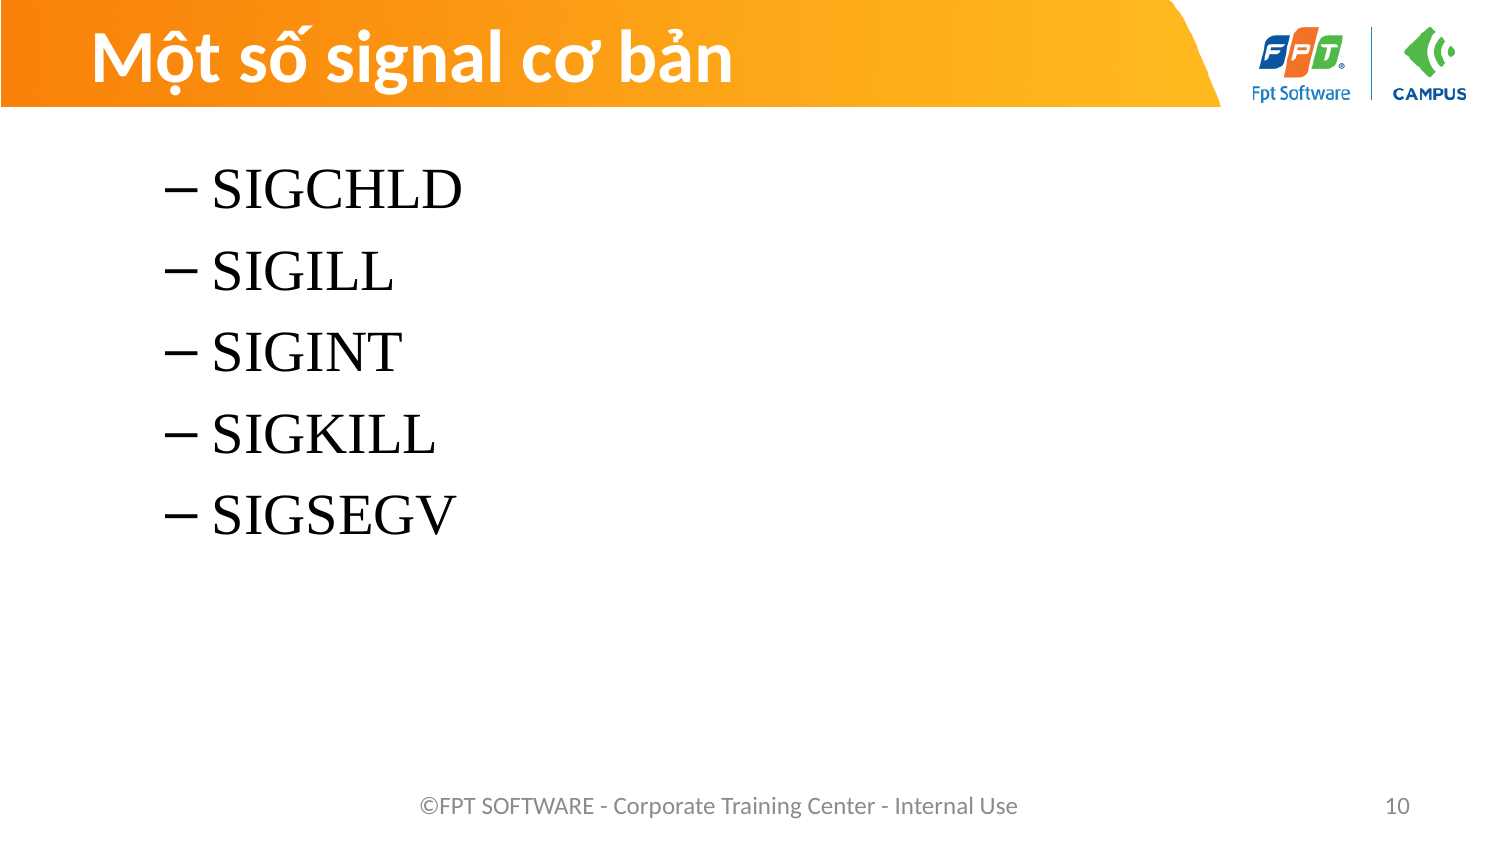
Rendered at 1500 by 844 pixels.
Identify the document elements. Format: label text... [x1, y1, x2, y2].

slide_number 10 [1074, 782, 1425, 827]
footer ©FPT SOFTWARE - Corporate Training Center - Internal Use [395, 782, 1043, 827]
title Một số signal cơ bản [75, 0, 1176, 106]
picture [1, 0, 1499, 844]
list SIGCHLD SIGILL SIGINT SIGKILL SIGSEGV [75, 142, 1425, 754]
